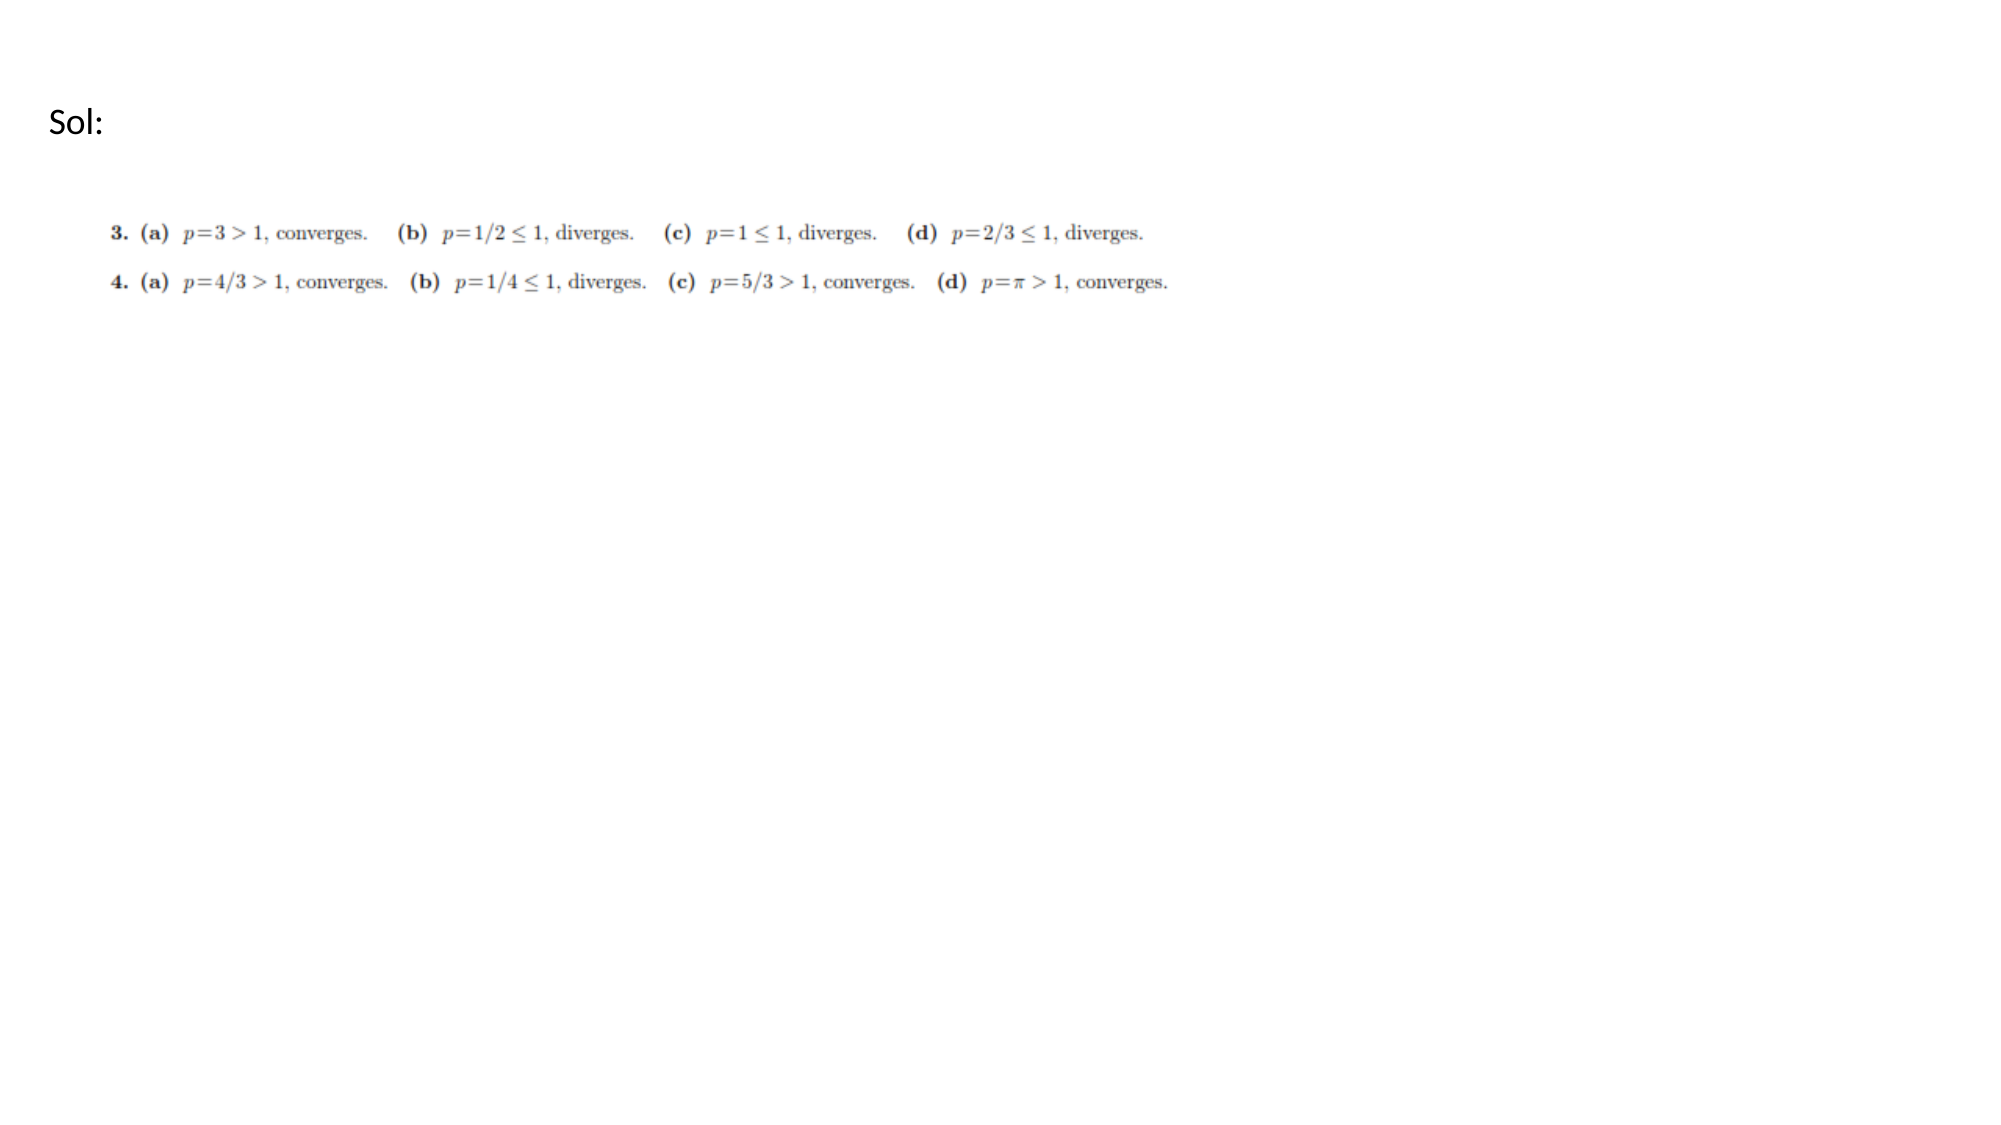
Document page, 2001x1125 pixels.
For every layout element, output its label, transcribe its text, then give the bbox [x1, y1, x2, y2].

picture [92, 205, 1215, 317]
text_box Sol: [34, 89, 354, 150]
